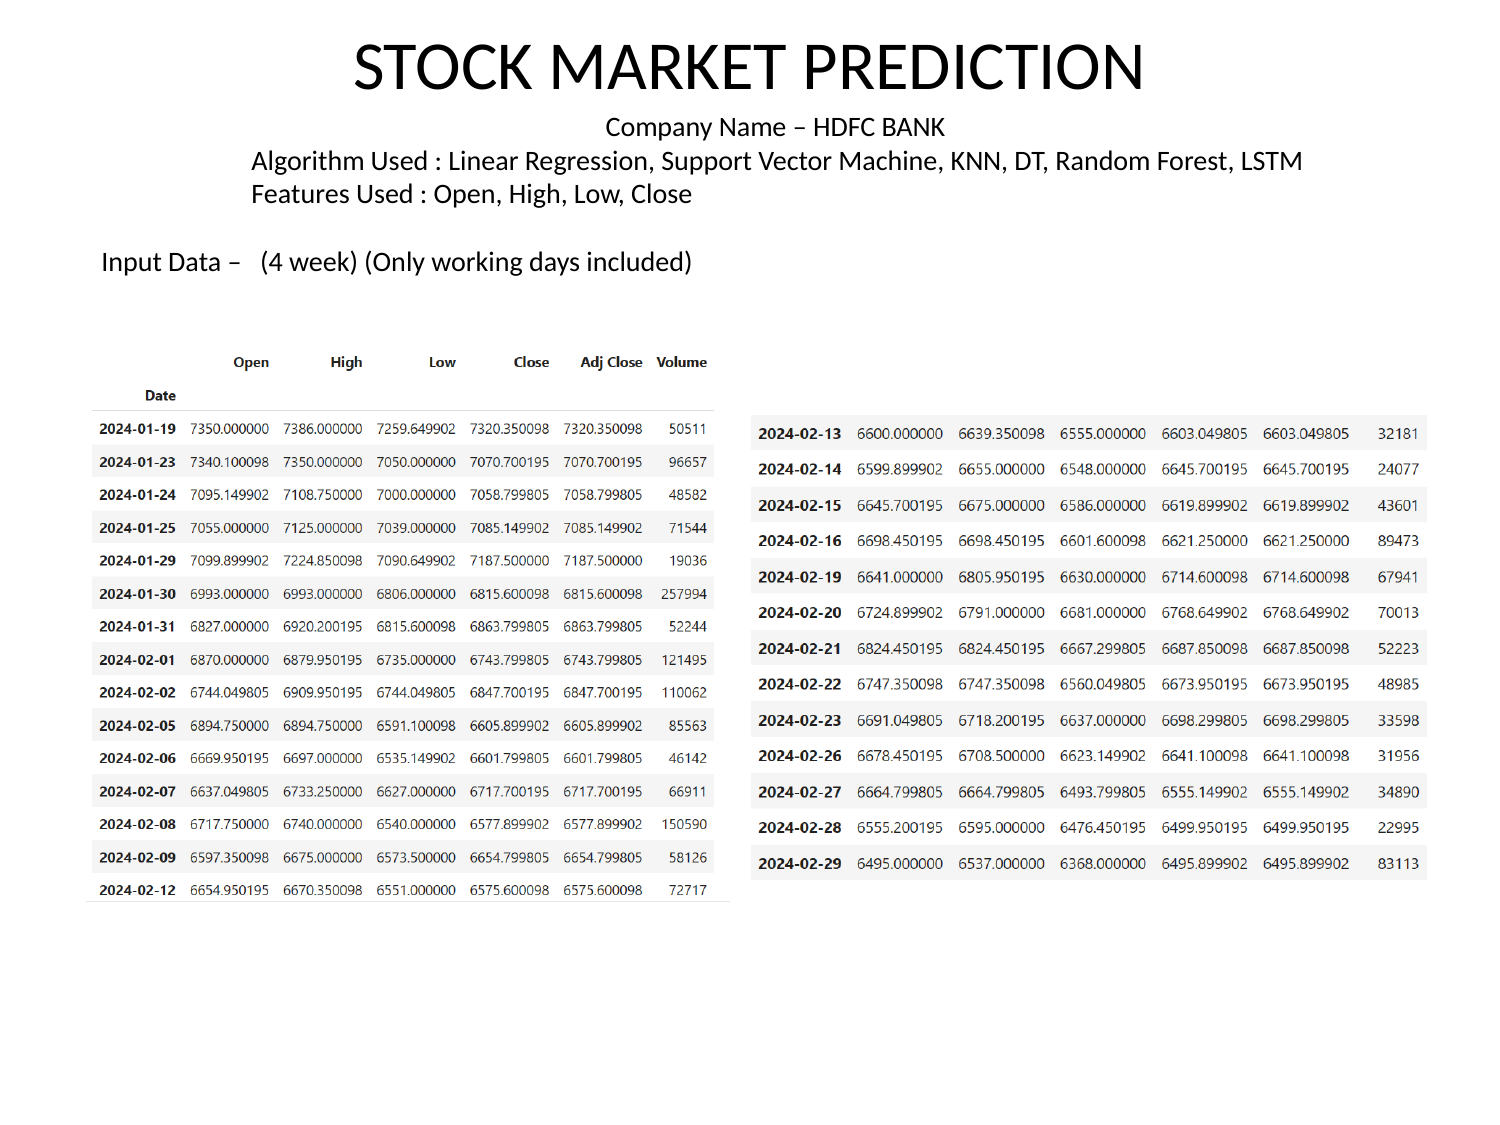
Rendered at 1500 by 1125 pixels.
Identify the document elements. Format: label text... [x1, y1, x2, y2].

picture [86, 353, 1453, 902]
text_box Company Name – HDFC BANK Algorithm Used : Linear Regression, Support Vector Machine, KNN, DT, Random Forest, LSTM Features Used : Open, High, Low, Close Input Data – (4 week) (Only working days included) [86, 137, 1465, 283]
text_box STOCK MARKET PREDICTION [335, 23, 1165, 101]
